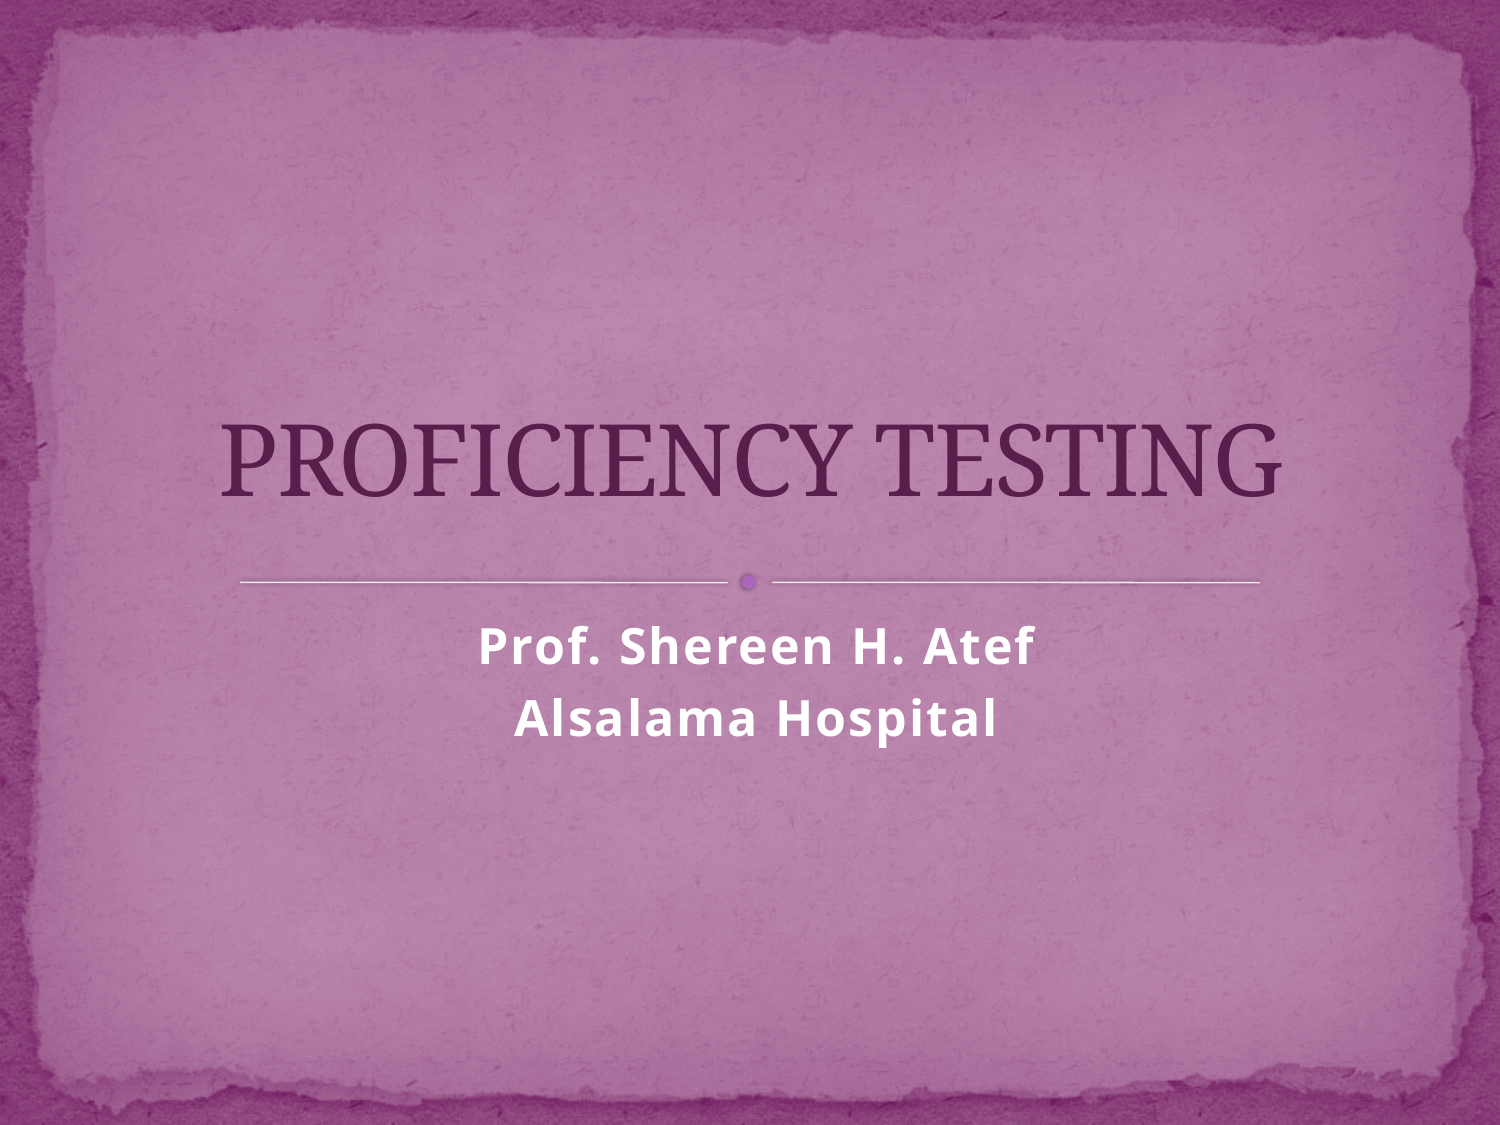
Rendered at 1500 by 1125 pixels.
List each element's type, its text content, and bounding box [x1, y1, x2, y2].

title PROFICIENCY TESTING [70, 199, 1433, 525]
subtitle Prof. Shereen H. Atef Alsalama Hospital [75, 606, 1438, 795]
